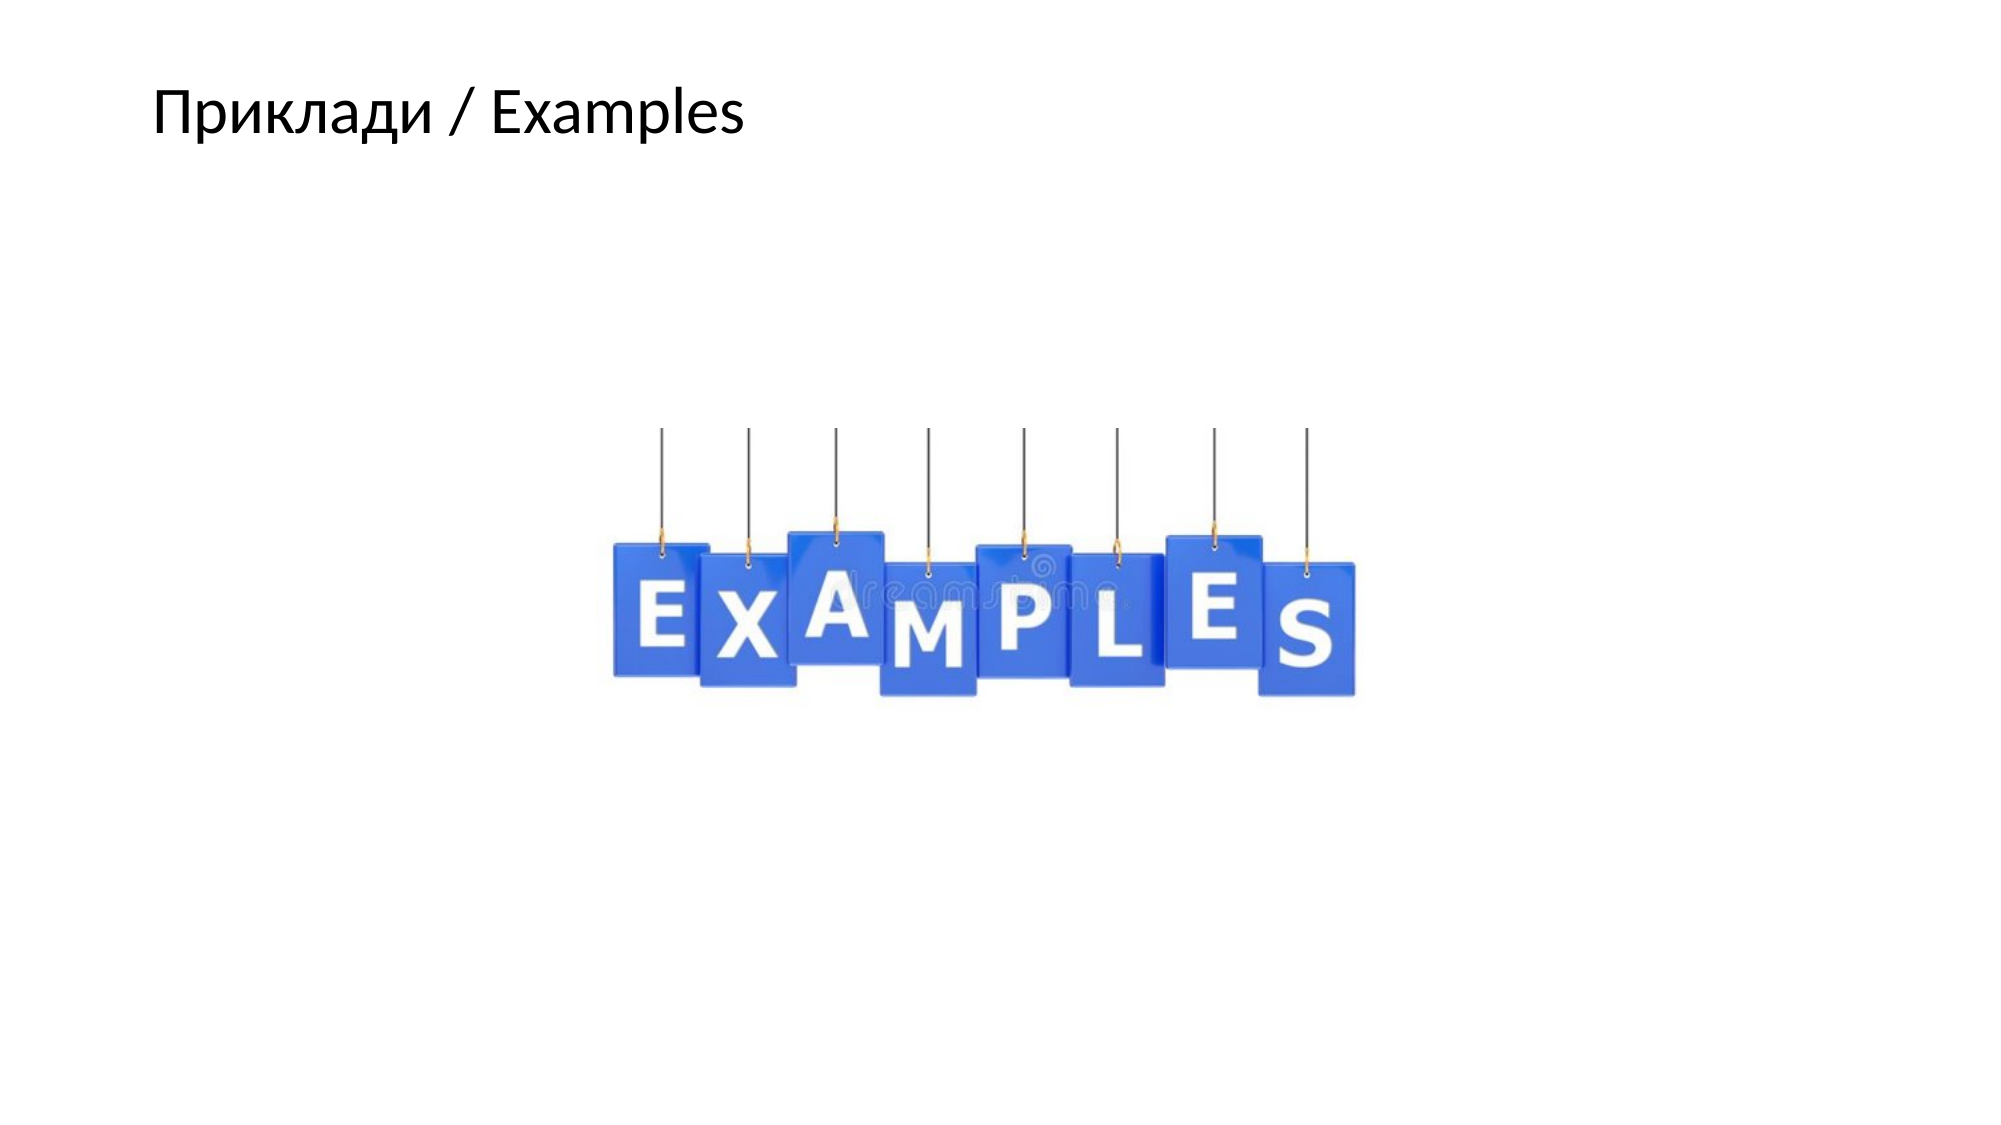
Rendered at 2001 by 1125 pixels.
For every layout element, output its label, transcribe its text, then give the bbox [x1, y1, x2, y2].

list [596, 428, 1375, 743]
title Приклади / Examples [137, 59, 1863, 164]
